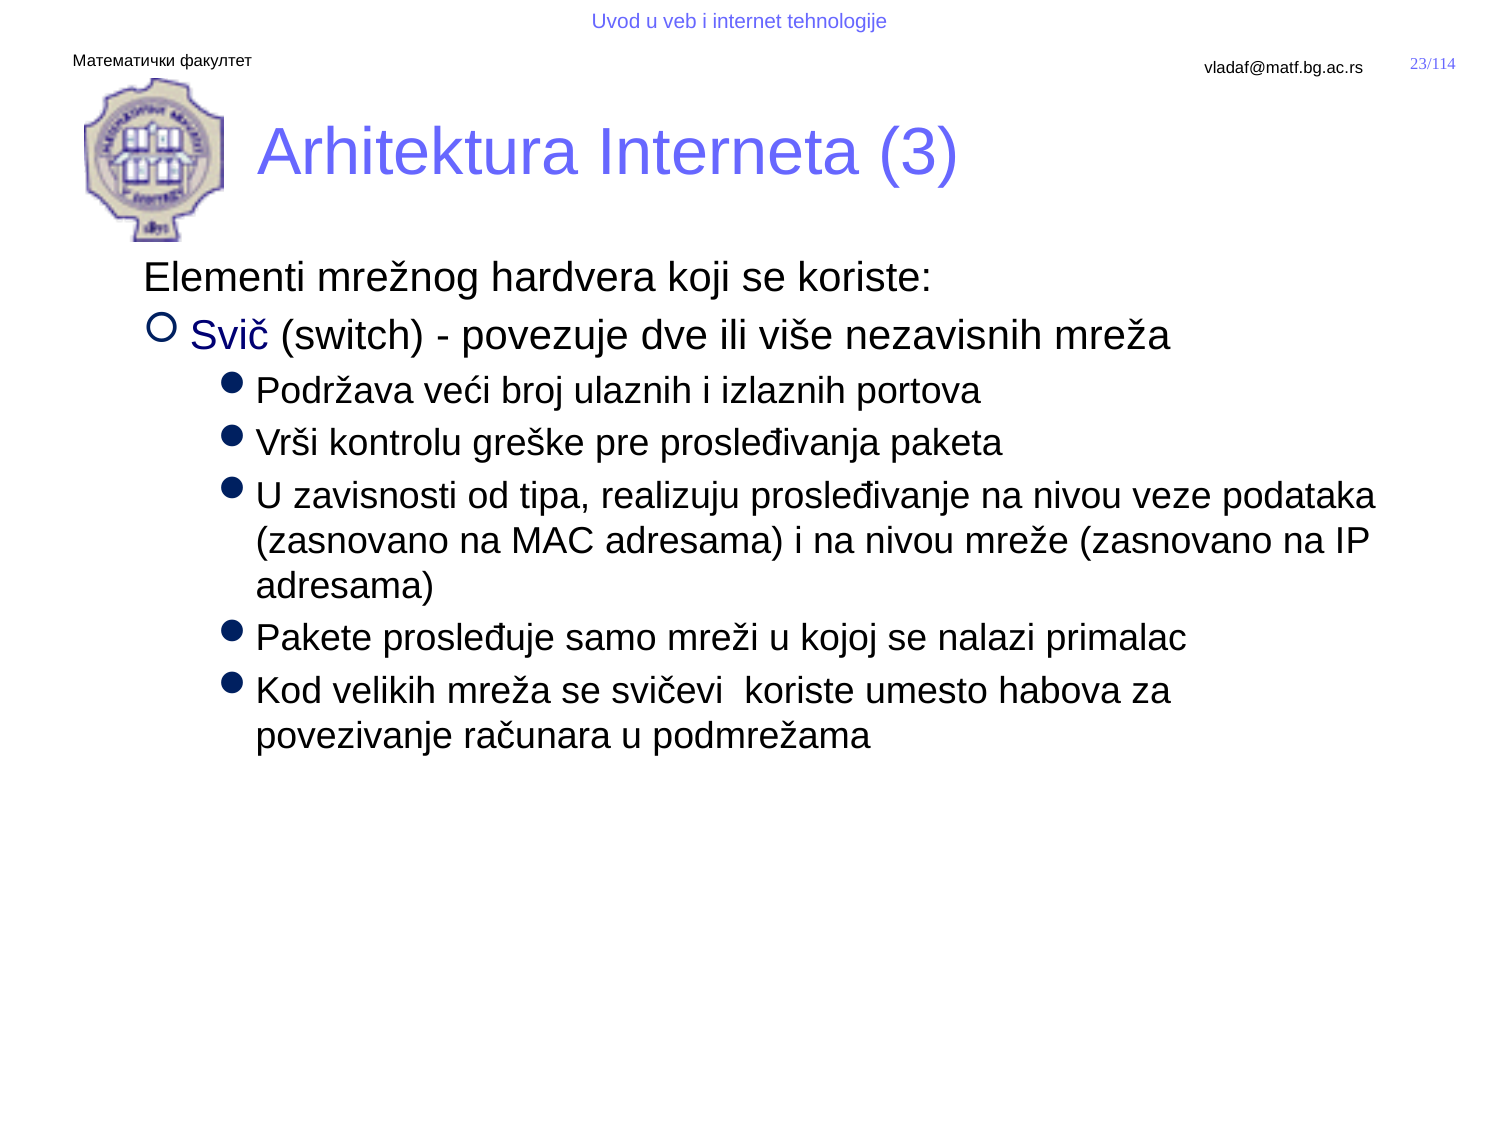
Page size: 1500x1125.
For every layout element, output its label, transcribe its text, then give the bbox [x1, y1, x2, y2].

title Arhitektura Interneta (3) [242, 54, 1388, 242]
picture [84, 78, 224, 242]
list Elementi mrežnog hardvera koji se koriste: Svič (switch) - povezuje dve ili više nezavisnih mreža Podržava veći broj ulaznih i izlaznih portova Vrši kontrolu greške pre prosleđivanja paketa U zavisnosti od tipa, realizuju prosleđivanje na nivou veze podataka (zasnovano na MAC adresama) i na nivou mreže (zasnovano na IP adresama) Pakete prosleđuje samo mreži u kojoj se nalazi primalac Kod velikih mreža se svičevi koriste umesto habova za povezivanje računara u podmrežama [53, 242, 1459, 598]
